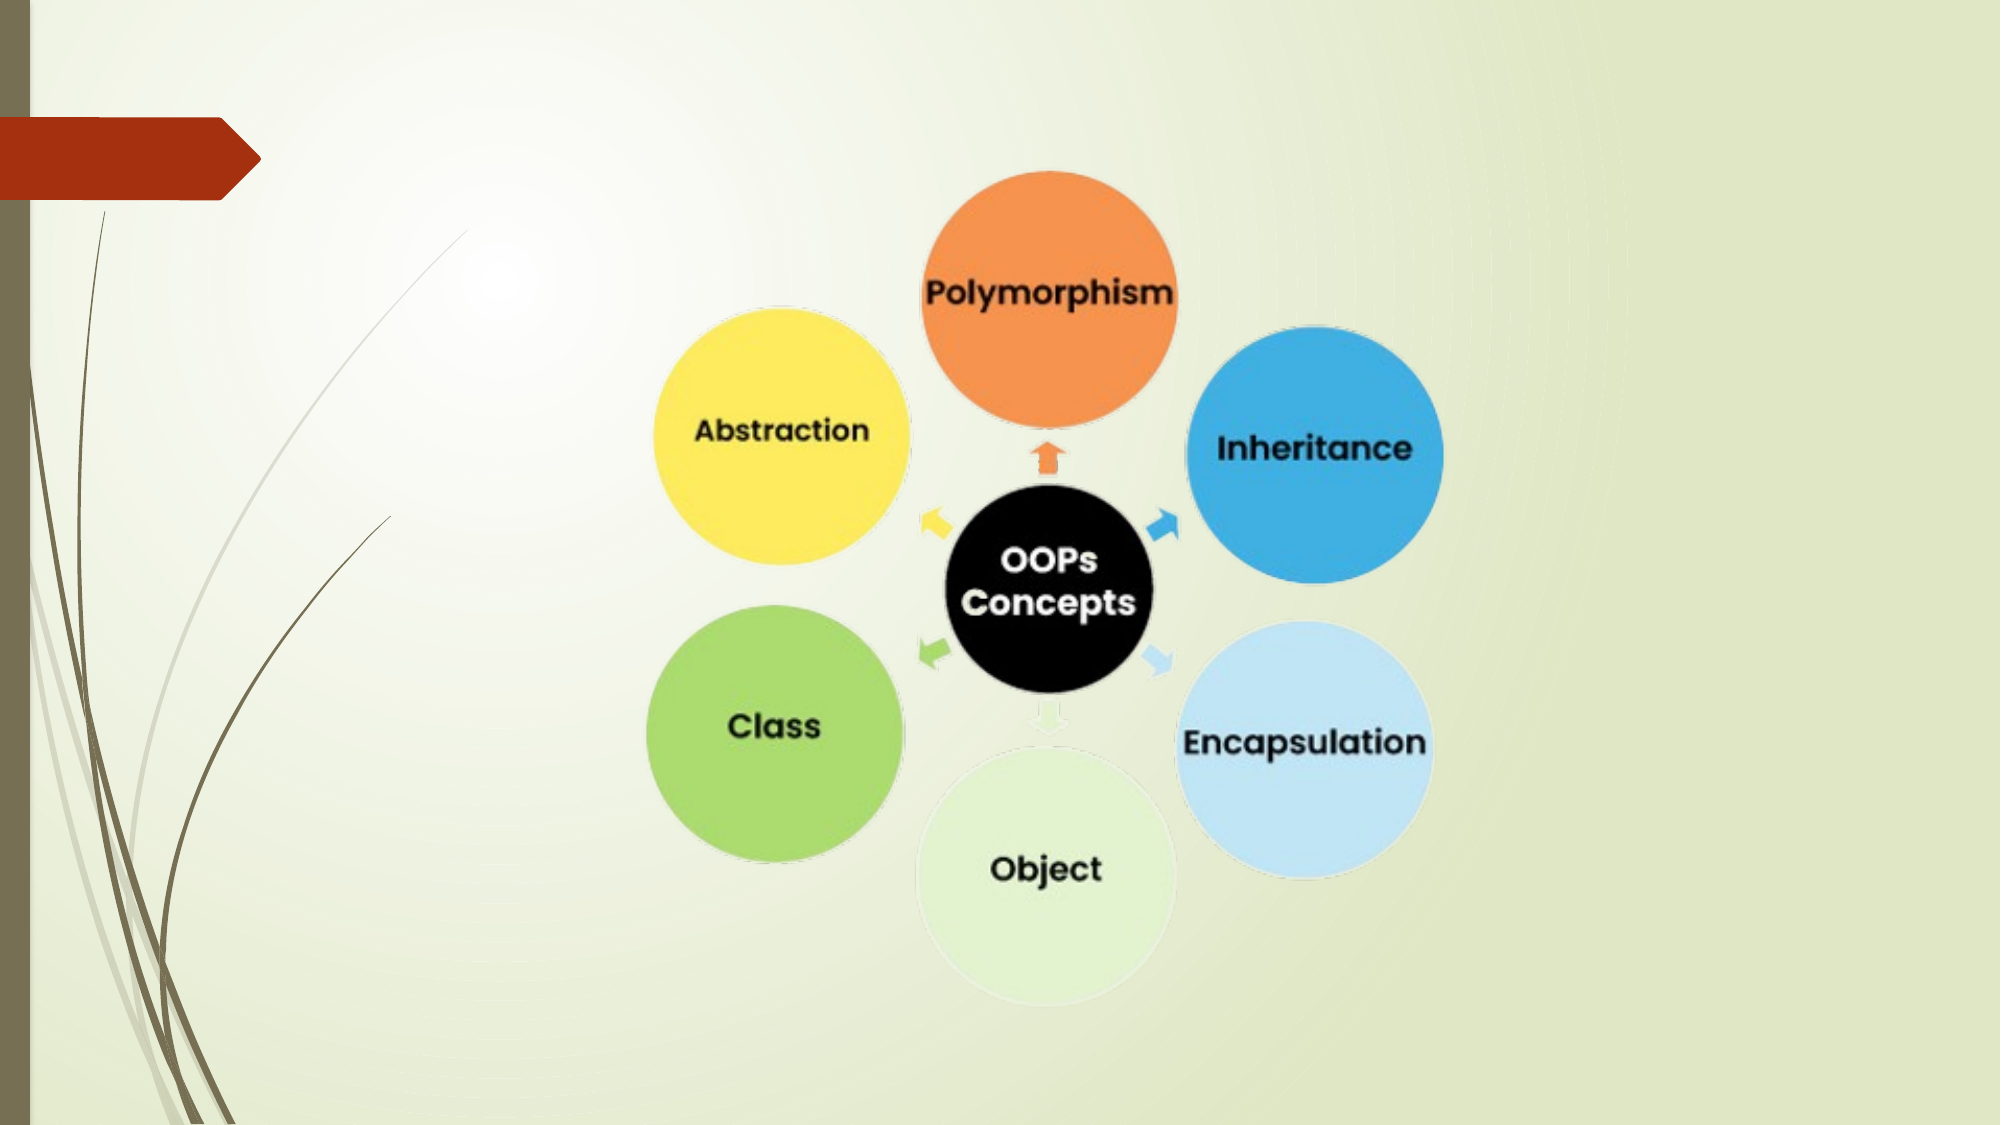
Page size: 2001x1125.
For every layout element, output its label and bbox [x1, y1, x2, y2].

list [425, 149, 1666, 1028]
